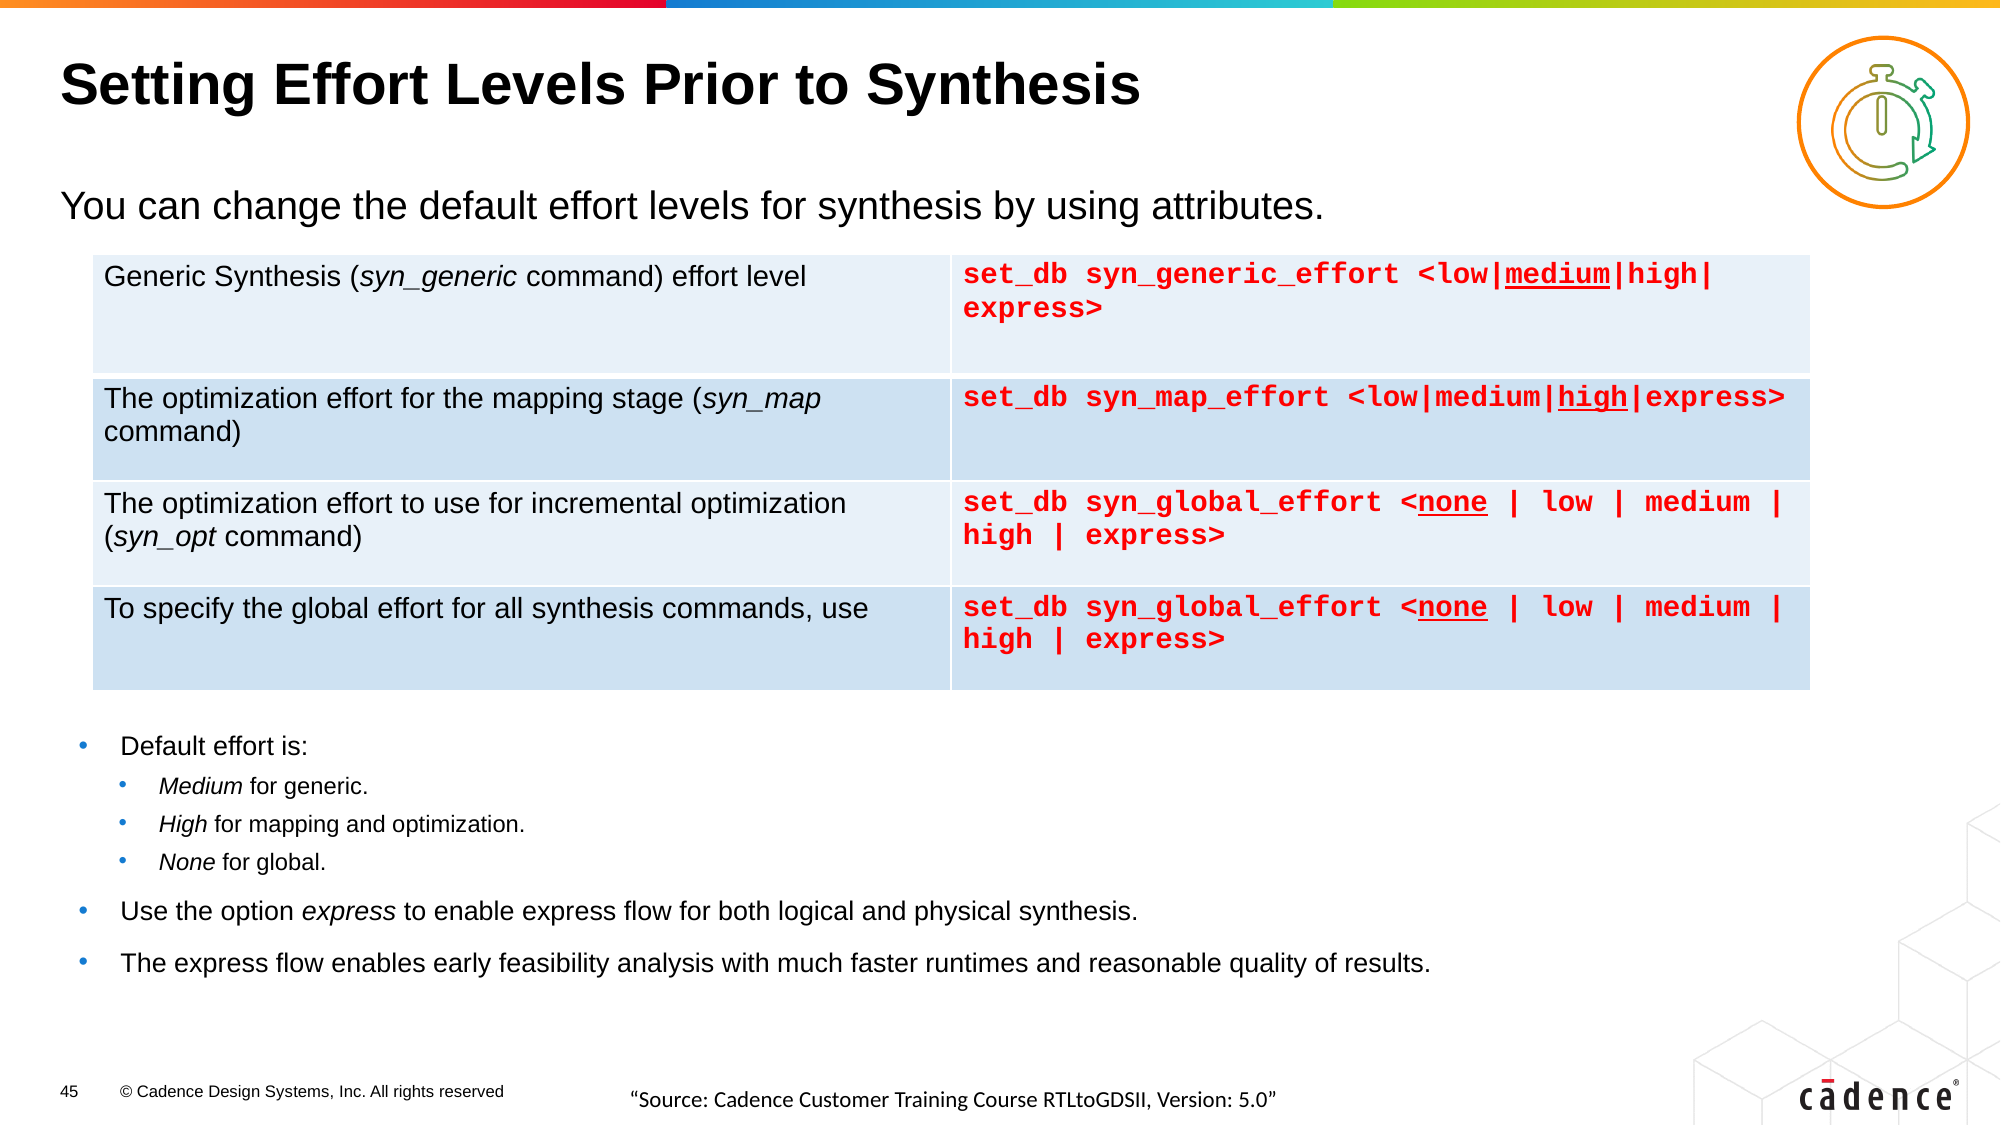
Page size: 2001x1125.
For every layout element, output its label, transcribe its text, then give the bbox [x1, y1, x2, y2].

table_cell set_db syn_map_effort <low|medium|high|express> [952, 379, 1810, 480]
picture [0, 0, 2001, 1125]
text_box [1798, 37, 1969, 208]
footer © Cadence Design Systems, Inc. All rights reserved [105, 1072, 555, 1110]
table_header Generic Synthesis (syn_generic command) effort level [93, 255, 950, 373]
table_cell The optimization effort for the mapping stage (syn_map command) [93, 379, 950, 480]
table_header set_db syn_generic_effort <low|medium|high|express> [952, 255, 1810, 373]
table_cell To specify the global effort for all synthesis commands, use [93, 587, 950, 690]
title Setting Effort Levels Prior to Synthesis [45, 15, 1950, 158]
table_cell set_db syn_global_effort <none | low | medium | high | express> [952, 587, 1810, 690]
list Default effort is: Medium for generic. High for mapping and optimization. None for global. Use the option express to enable express flow for both logical and physical synthesis. The express flow enables early feasibility analysis with much faster runtimes and reasonable quality of results. [50, 333, 1899, 997]
list You can change the default effort levels for synthesis by using attributes. [45, 164, 1950, 1065]
table_cell set_db syn_global_effort <none | low | medium | high | express> [952, 482, 1810, 585]
table_cell The optimization effort to use for incremental optimization (syn_opt command) [93, 482, 950, 585]
slide_number 45 [45, 1072, 105, 1110]
text_box “Source: Cadence Customer Training Course RTLtoGDSII, Version: 5.0” [614, 1077, 1620, 1120]
